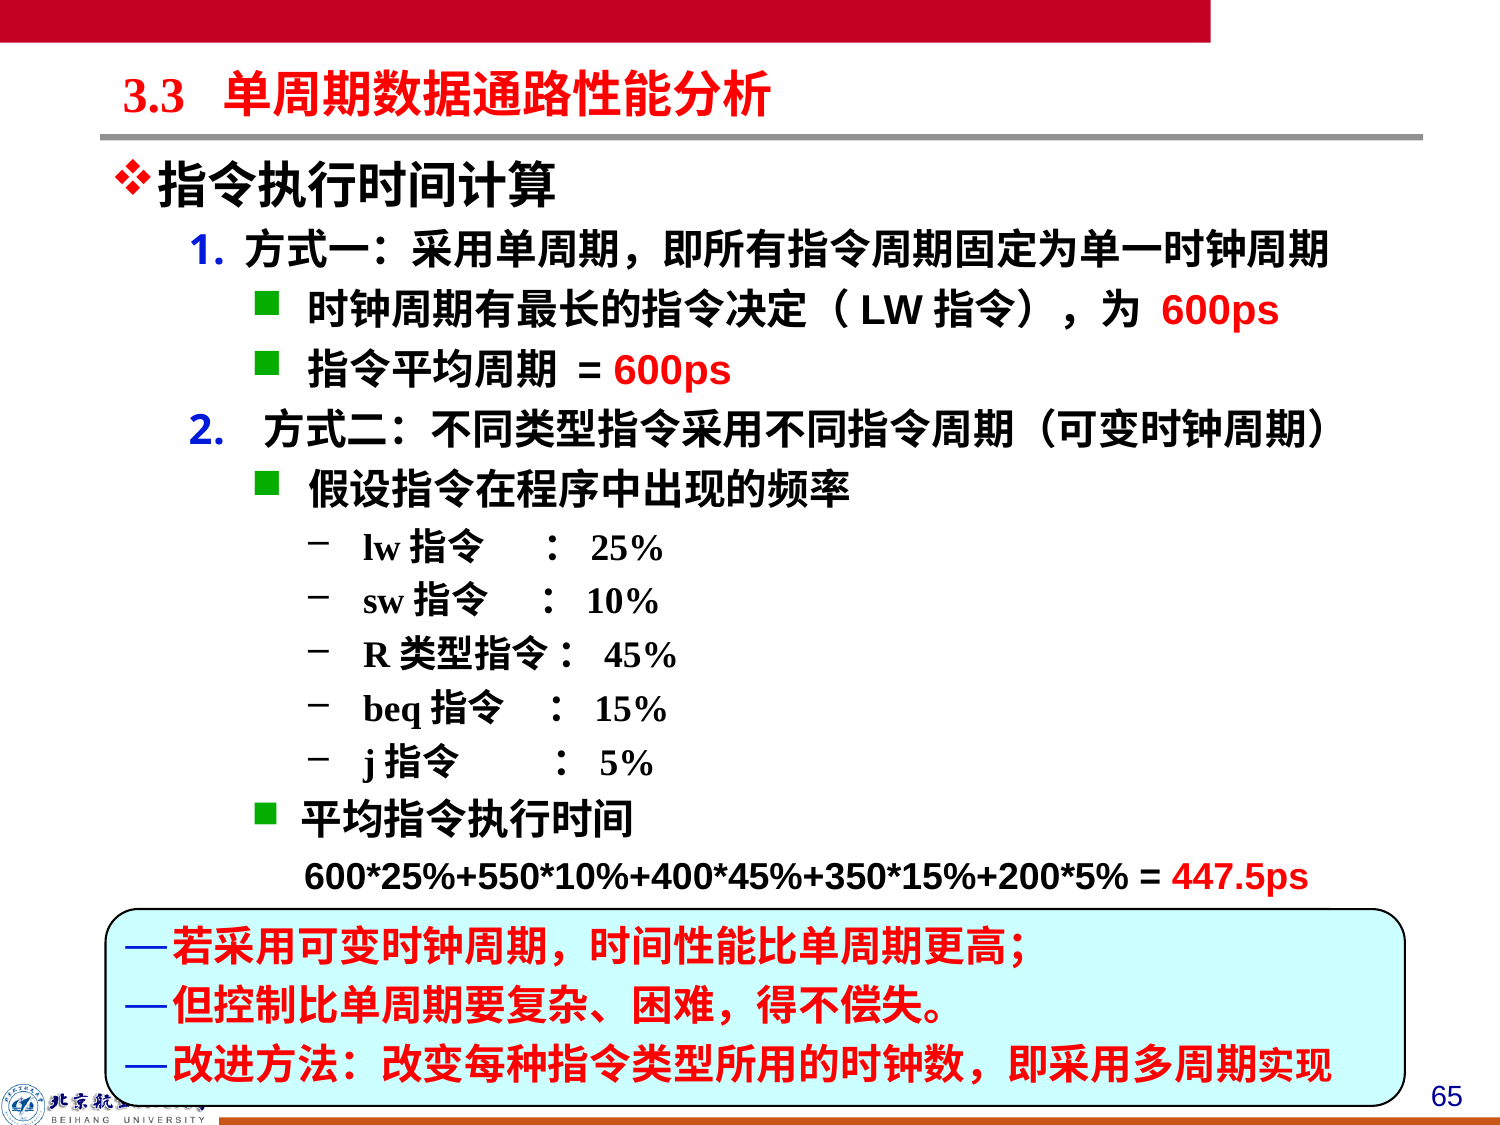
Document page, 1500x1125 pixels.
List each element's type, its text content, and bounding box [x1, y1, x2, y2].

text_box 若采用可变时钟周期，时间性能比单周期更高； 但控制比单周期要复杂、困难，得不偿失。 改进方法：改变每种指令类型所用的时钟数，即采用多周期实现 [105, 908, 1405, 1106]
title 3.3 单周期数据通路性能分析 [111, 65, 976, 128]
list 指令执行时间计算 方式一：采用单周期，即所有指令周期固定为单一时钟周期 时钟周期有最长的指令决定（LW指令），为 600ps 指令平均周期 = 600ps 方式二：不同类型指令采用不同指令周期（可变时钟周期） 假设指令在程序中出现的频率 lw指令 ：25% sw指令 ：10% R类型指令 ：45% beq指令 ：15% j指令 ：5% 平均指令执行时间 600*25%+550*10%+400*45%+350*15%+200*5% = 447.5ps [99, 136, 1389, 910]
picture [0, 1082, 219, 1125]
